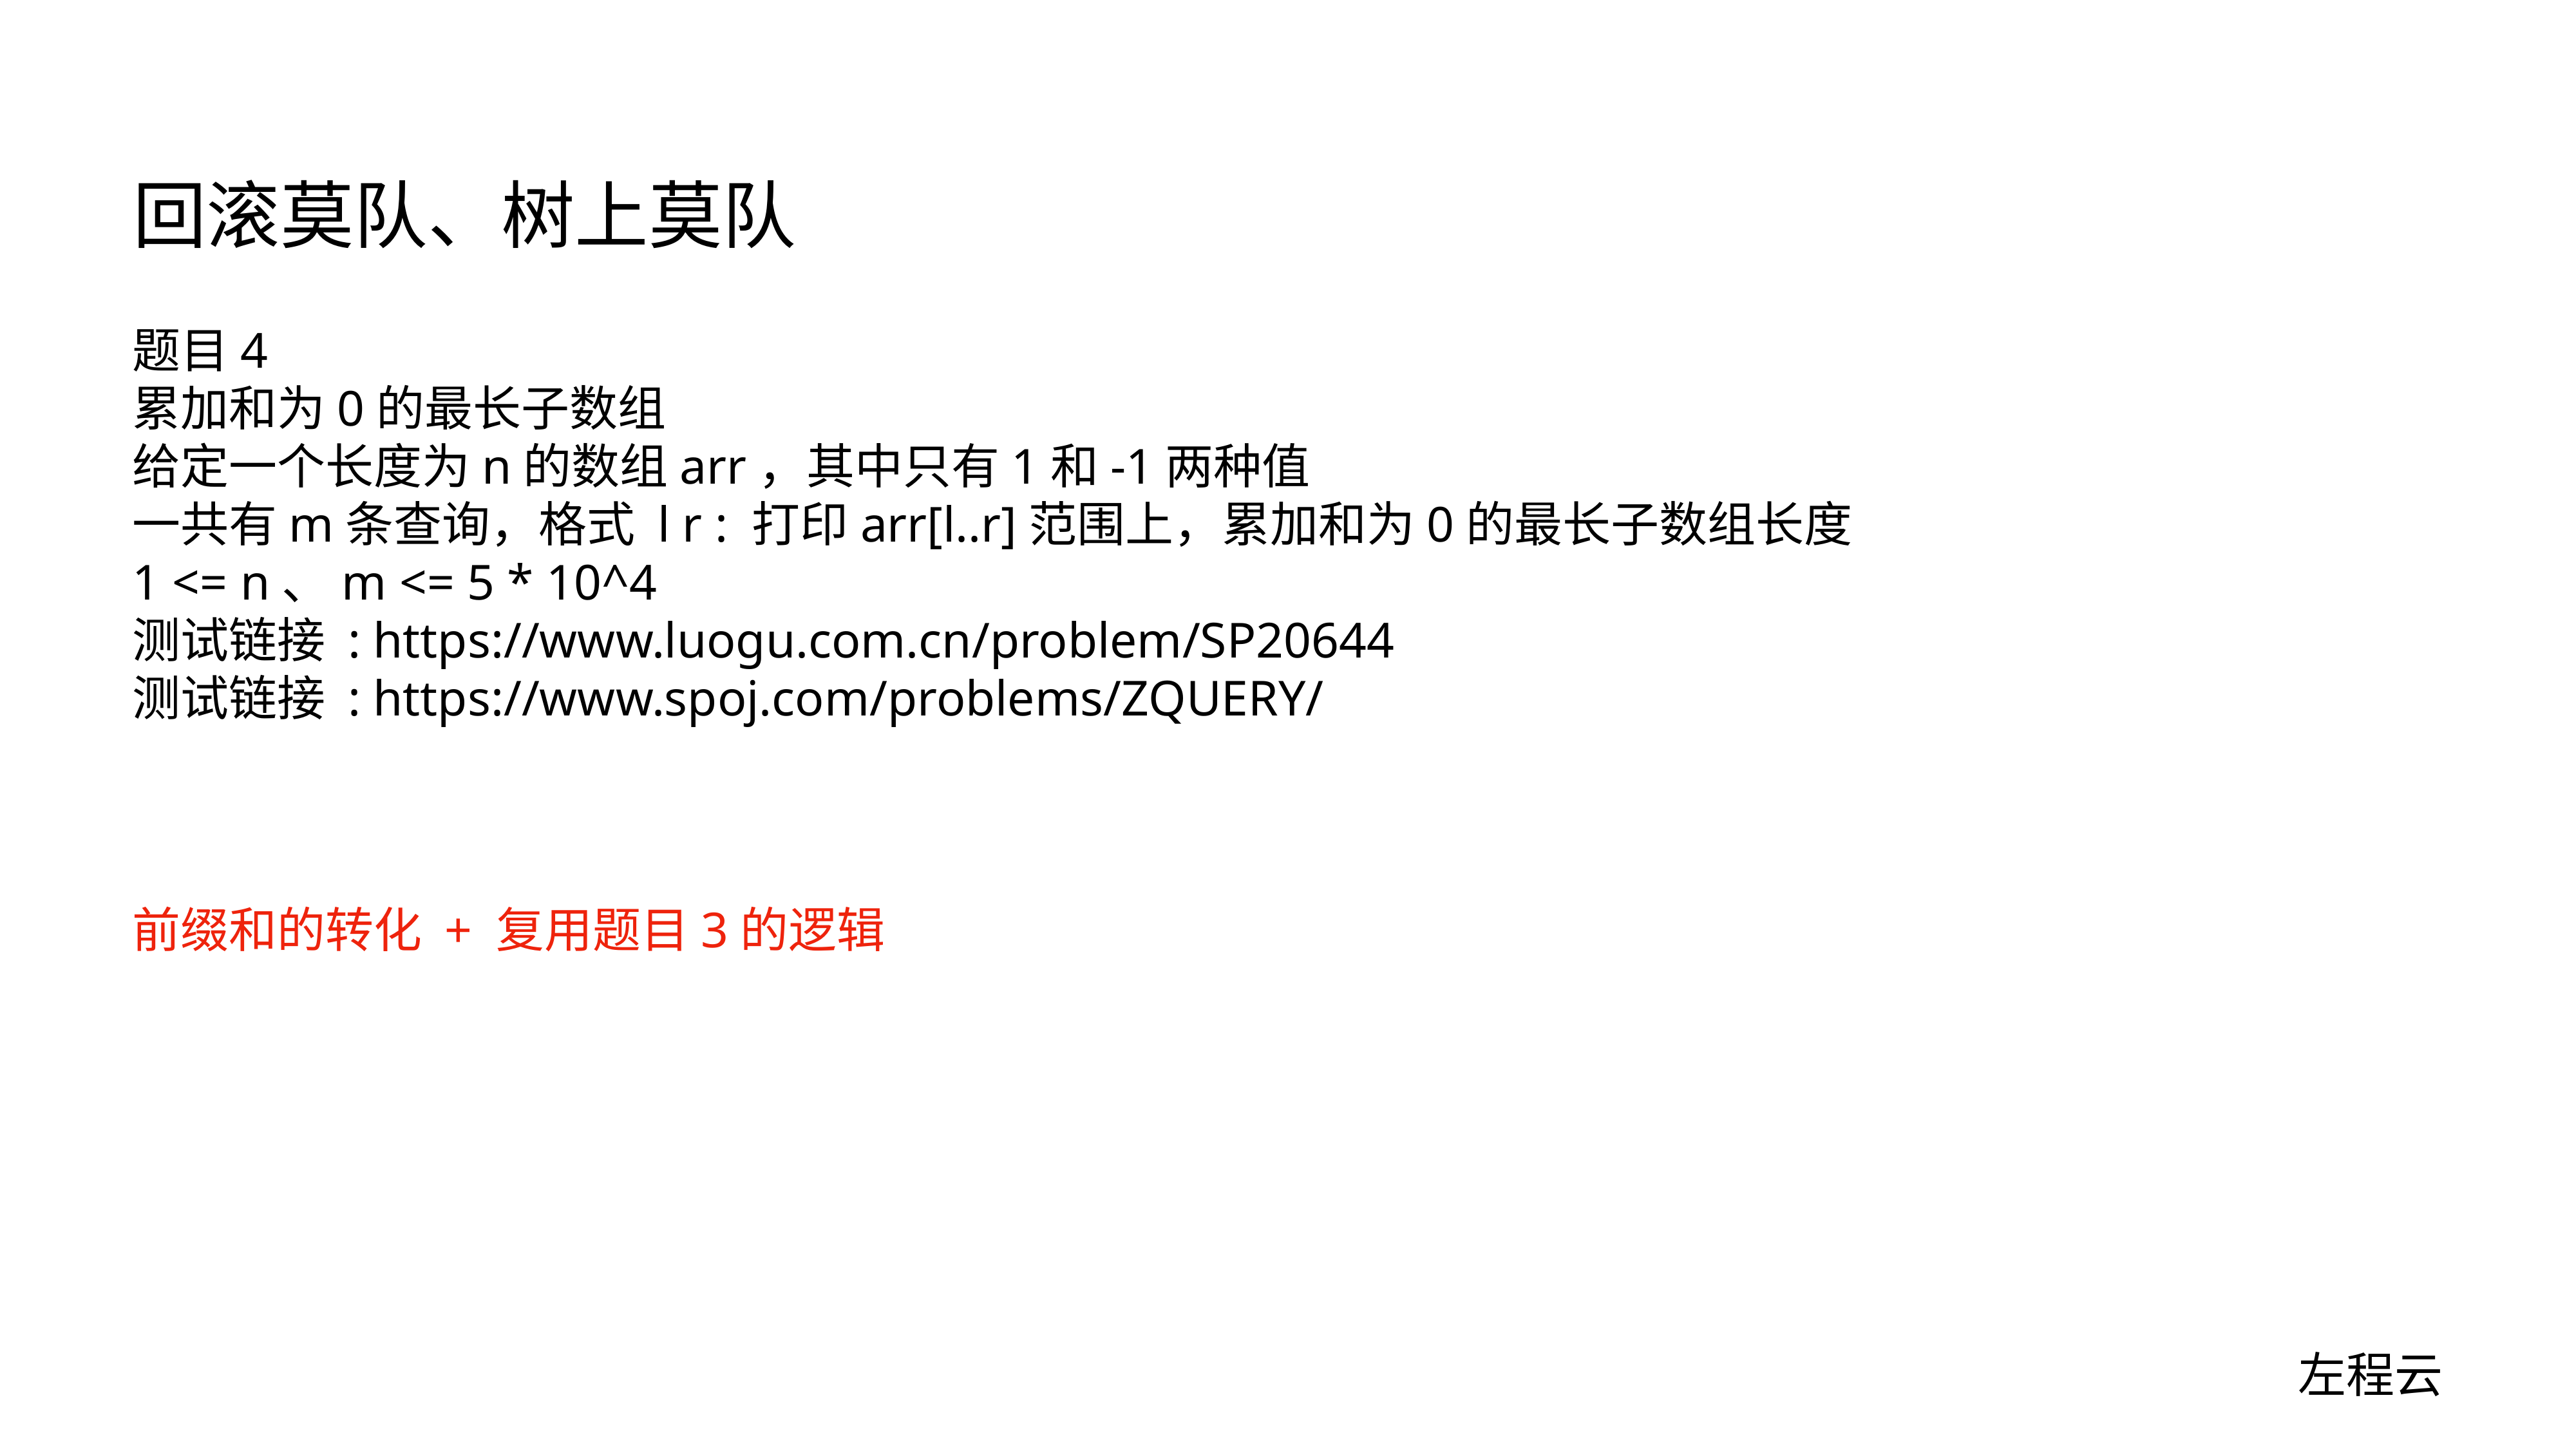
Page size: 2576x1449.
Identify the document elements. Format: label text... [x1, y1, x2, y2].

text_box 左程云 [127, 1339, 2449, 1408]
text_box 题目4 累加和为0的最长子数组 给定一个长度为n的数组arr，其中只有1和-1两种值 一共有m条查询，格式 l r : 打印arr[l..r]范围上，累加和为0的最长子数组长度 1 <= n、m <= 5 * 10^4 测试链接 : https://www.luogu.com.cn/problem/SP20644 测试链接 : https://www.spoj.com/problems/ZQUERY/ 前缀和的转化 + 复用题目3的逻辑 [127, 314, 2449, 1304]
title 回滚莫队、树上莫队 [127, 48, 2449, 263]
